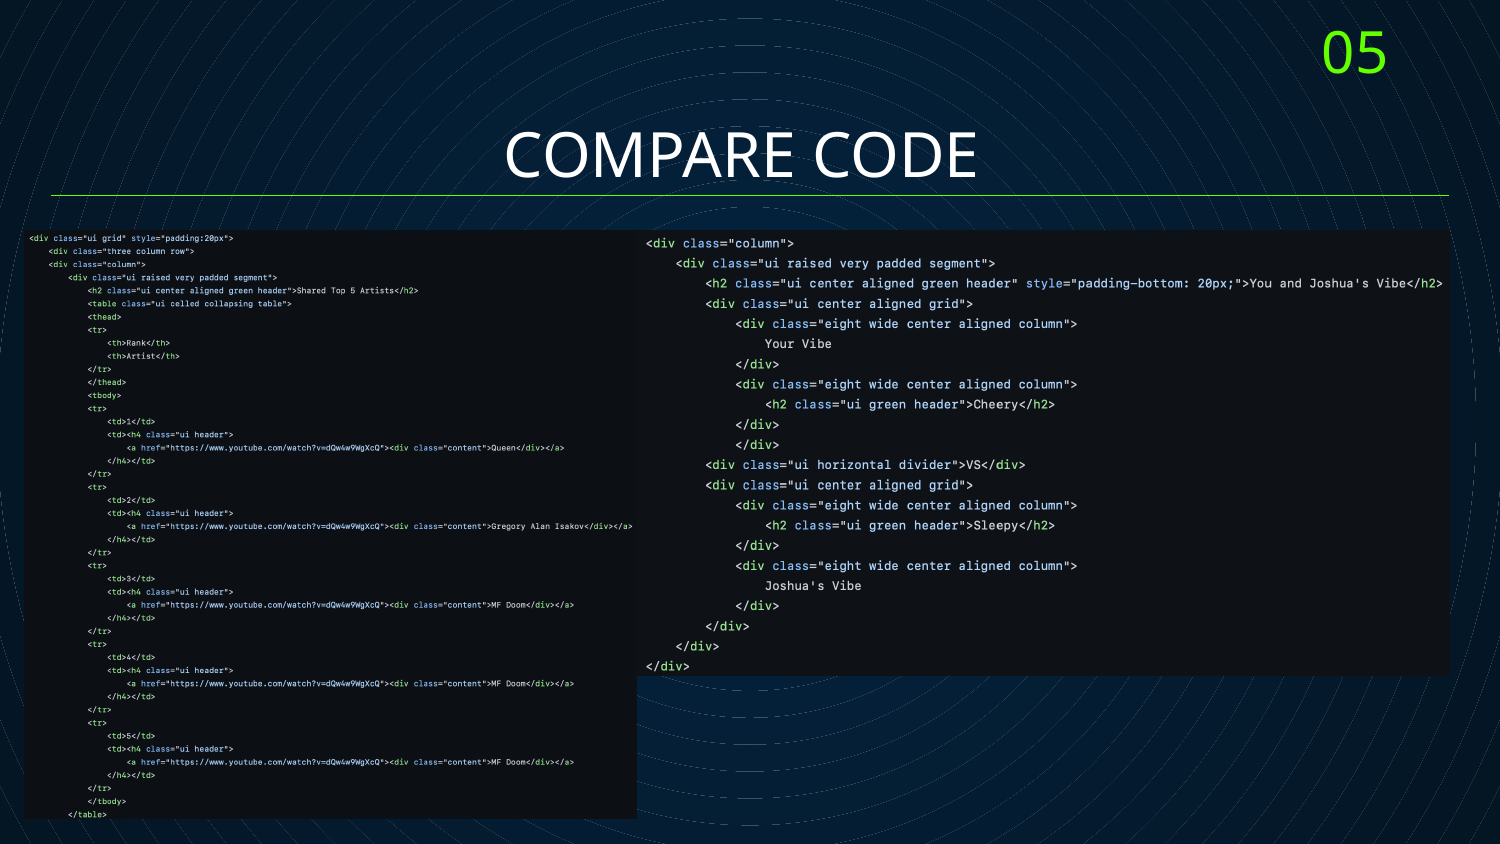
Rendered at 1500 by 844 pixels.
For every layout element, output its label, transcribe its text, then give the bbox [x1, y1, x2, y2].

title 05 [1306, 0, 1500, 100]
title COMPARE CODE [51, 105, 1449, 195]
picture [24, 229, 1451, 819]
title COMPARE CODE [51, 202, 1449, 206]
